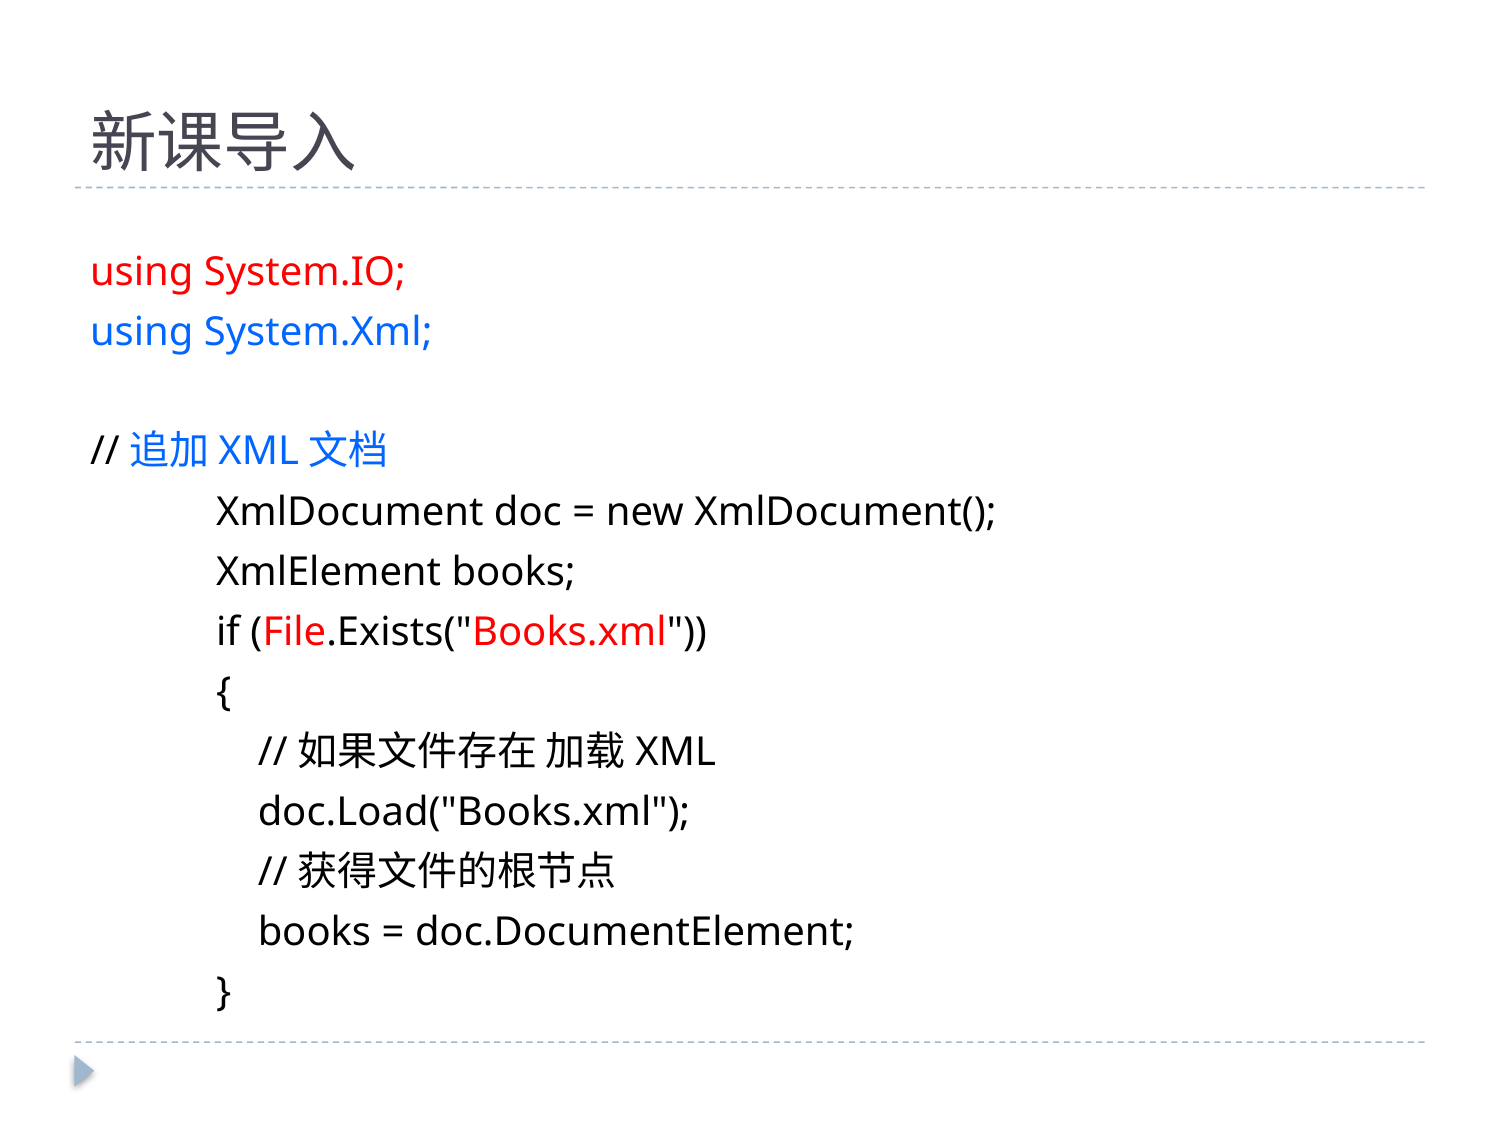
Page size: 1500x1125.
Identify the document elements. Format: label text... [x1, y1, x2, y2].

title 新课导入 [75, 24, 1425, 188]
list using System.IO; using System.Xml; //追加XML文档 XmlDocument doc = new XmlDocument(); XmlElement books; if (File.Exists("Books.xml")) { //如果文件存在 加载XML doc.Load("Books.xml"); //获得文件的根节点 books = doc.DocumentElement; } [75, 237, 1425, 1025]
